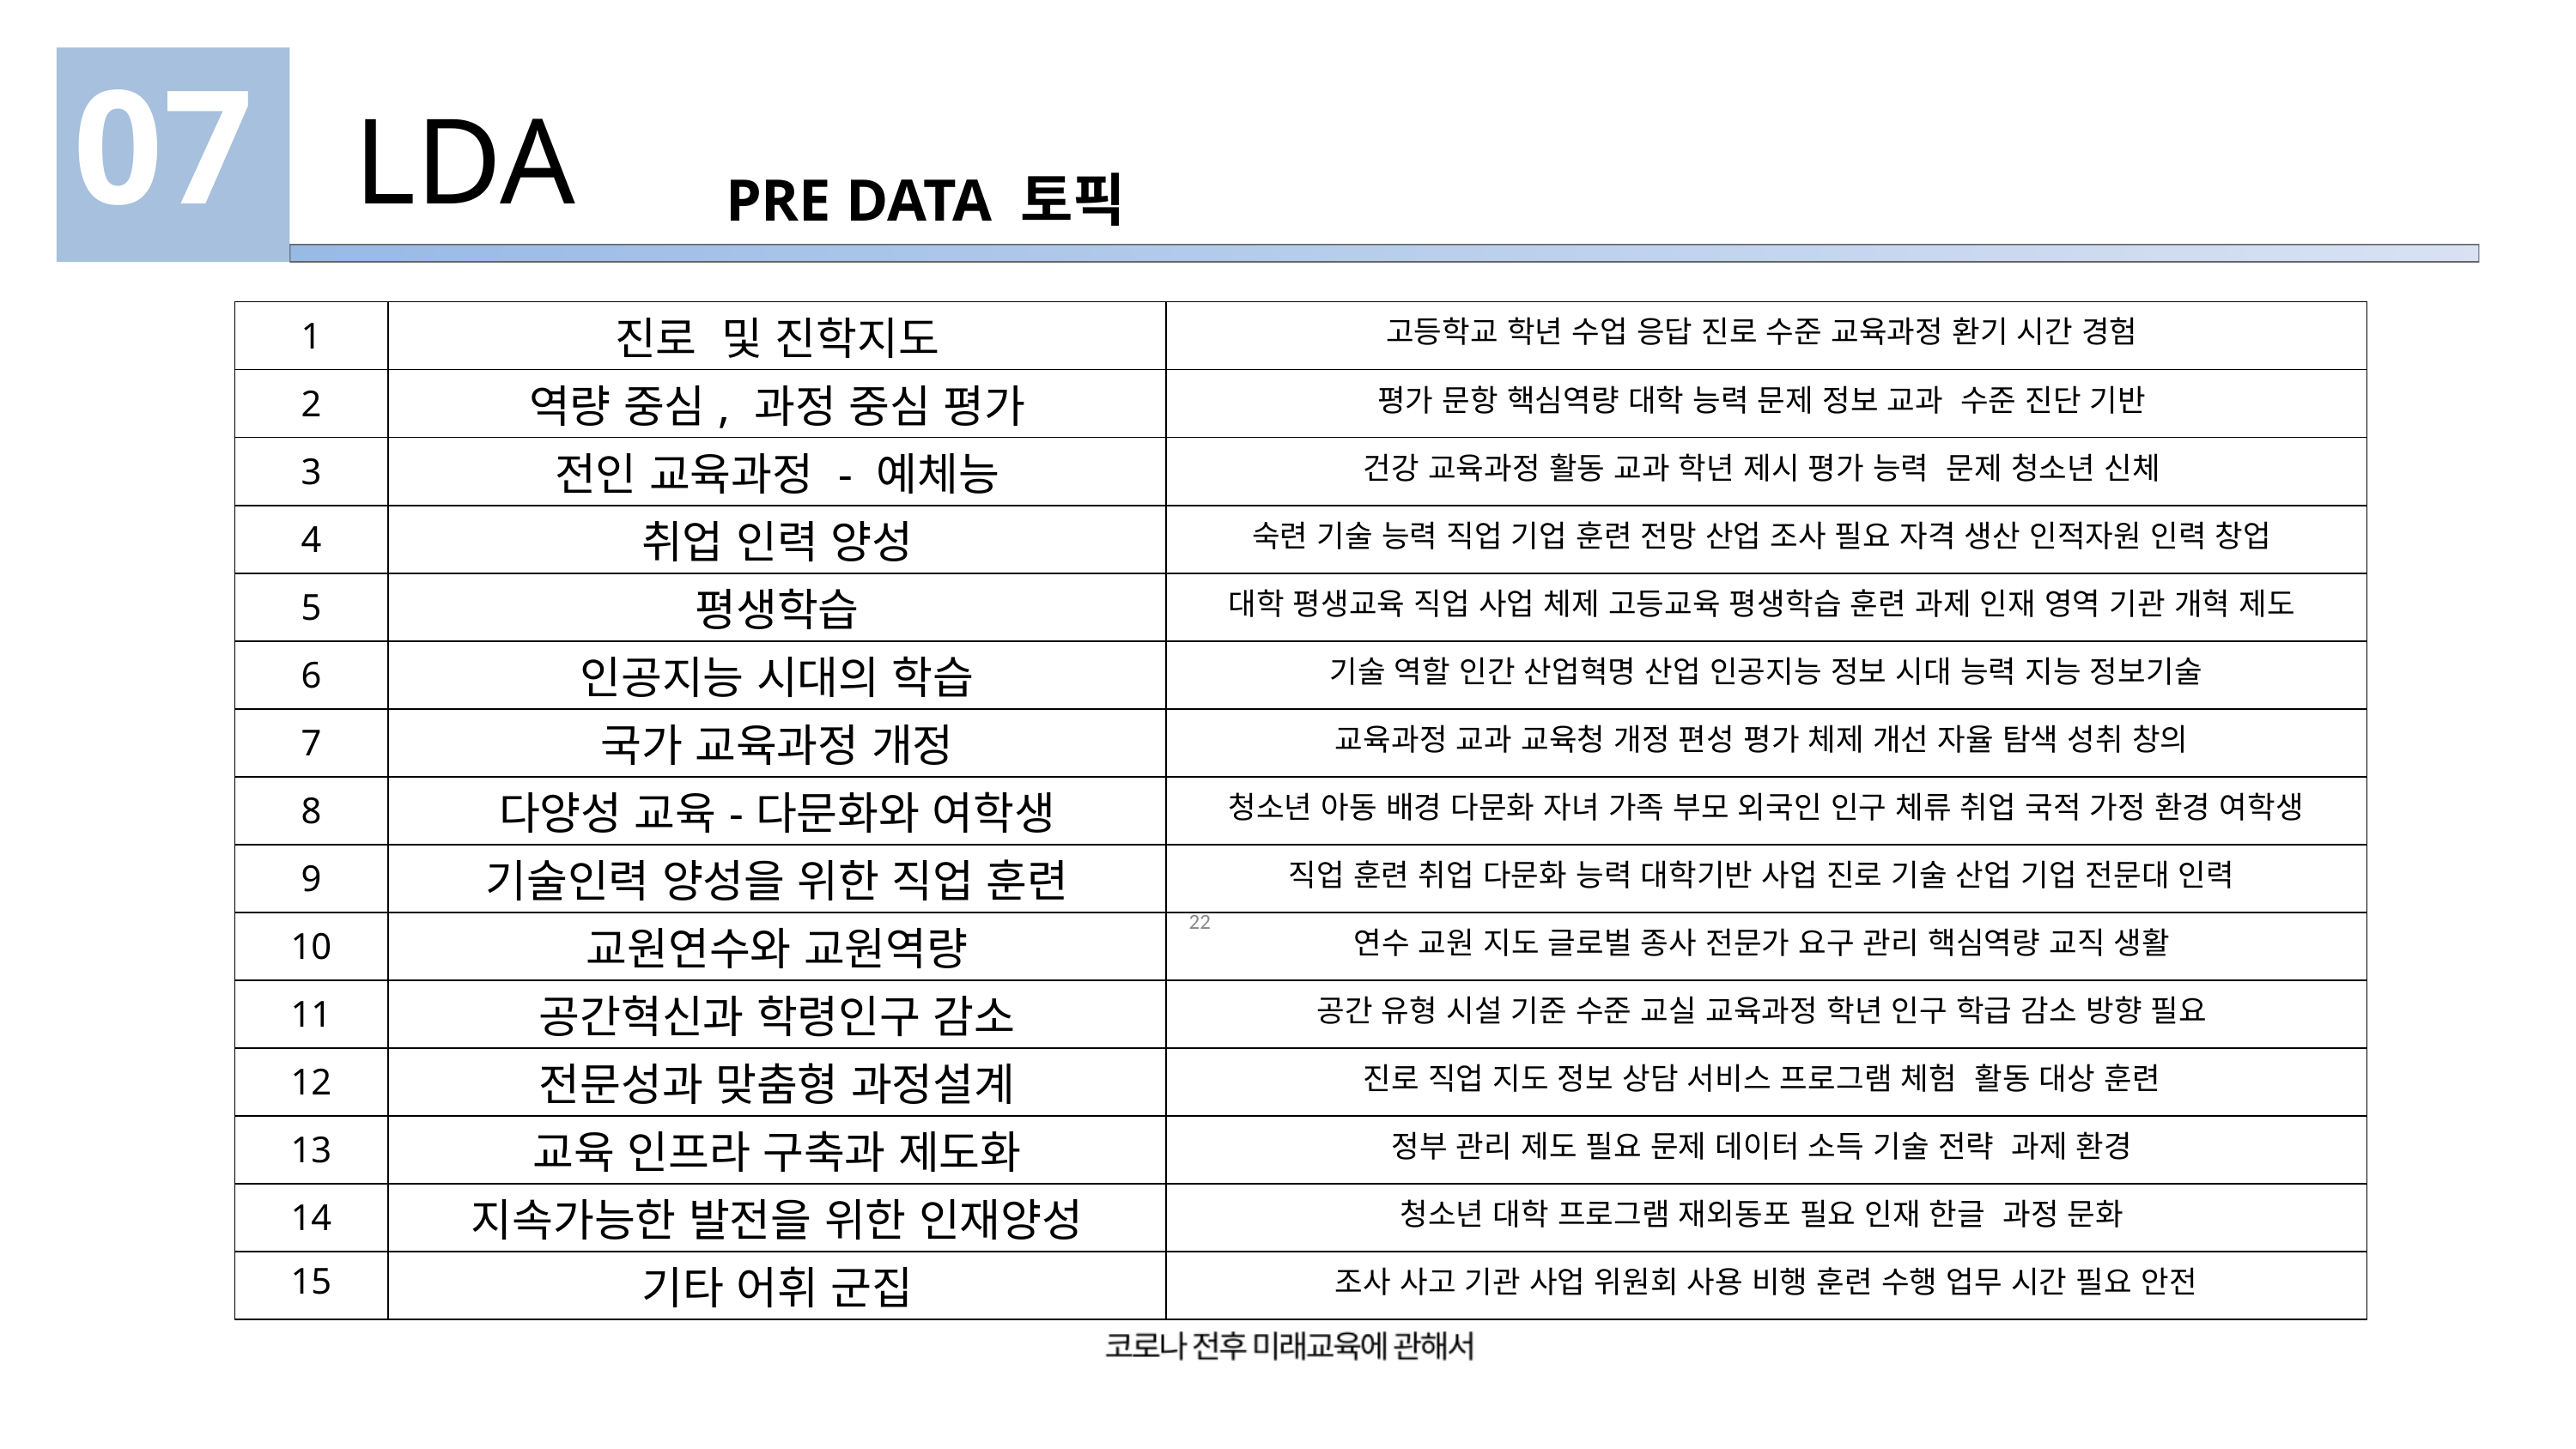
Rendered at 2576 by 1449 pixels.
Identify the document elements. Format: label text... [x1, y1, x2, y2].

table_cell 9 [235, 846, 387, 912]
table_cell 공간혁신과 학령인구 감소 [389, 981, 1165, 1047]
slide_number 22 [922, 894, 1224, 947]
table_cell 14 [235, 1185, 387, 1251]
table_cell 4 [235, 506, 387, 573]
table_cell 2 [235, 370, 387, 437]
table_cell 진로 직업 지도 정보 상담 서비스 프로그램 체험 활동 대상 훈련 [1167, 1049, 2366, 1115]
table_cell 대학 평생교육 직업 사업 체제 고등교육 평생학습 훈련 과제 인재 영역 기관 개혁 제도 [1167, 574, 2366, 640]
table_cell 국가 교육과정 개정 [389, 710, 1165, 776]
table_cell 13 [235, 1117, 387, 1183]
table_cell 기술인력 양성을 위한 직업 훈련 [389, 846, 1165, 912]
table_header 진로 및 진학지도 [389, 302, 1165, 369]
table_cell 평가 문항 핵심역량 대학 능력 문제 정보 교과 수준 진단 기반 [1167, 370, 2366, 437]
table_cell 다양성 교육-다문화와 여학생 [389, 778, 1165, 844]
table_cell 교원연수와 교원역량 [389, 913, 1165, 979]
table_cell 기타 어휘 군집 [389, 1252, 1165, 1319]
table_cell 교육 인프라 구축과 제도화 [389, 1117, 1165, 1183]
table_cell 청소년 대학 프로그램 재외동포 필요 인재 한글 과정 문화 [1167, 1185, 2366, 1251]
table_cell 기술 역할 인간 산업혁명 산업 인공지능 정보 시대 능력 지능 정보기술 [1167, 642, 2366, 708]
table_cell 5 [235, 574, 387, 640]
table_cell 정부 관리 제도 필요 문제 데이터 소득 기술 전략 과제 환경 [1167, 1117, 2366, 1183]
table_cell 지속가능한 발전을 위한 인재양성 [389, 1185, 1165, 1251]
table_cell 8 [235, 778, 387, 844]
table_header 고등학교 학년 수업 응답 진로 수준 교육과정 환기 시간 경험 [1167, 302, 2366, 369]
table_cell 3 [235, 438, 387, 505]
table_cell 직업 훈련 취업 다문화 능력 대학기반 사업 진로 기술 산업 기업 전문대 인력 [1167, 846, 2366, 912]
table_cell 15 [235, 1252, 387, 1319]
table_cell 청소년 아동 배경 다문화 자녀 가족 부모 외국인 인구 체류 취업 국적 가정 환경 여학생 [1167, 778, 2366, 844]
table_cell 숙련 기술 능력 직업 기업 훈련 전망 산업 조사 필요 자격 생산 인적자원 인력 창업 [1167, 506, 2366, 573]
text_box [56, 39, 2480, 263]
table_cell 공간 유형 시설 기준 수준 교실 교육과정 학년 인구 학급 감소 방향 필요 [1167, 981, 2366, 1047]
table_cell 인공지능 시대의 학습 [389, 642, 1165, 708]
table_cell 10 [235, 913, 387, 979]
table_cell 건강 교육과정 활동 교과 학년 제시 평가 능력 문제 청소년 신체 [1167, 438, 2366, 505]
table_cell 12 [235, 1049, 387, 1115]
table_cell 연수 교원 지도 글로벌 종사 전문가 요구 관리 핵심역량 교직 생활 [1167, 913, 2366, 979]
table_cell 평생학습 [389, 574, 1165, 640]
table_header 1 [235, 302, 387, 369]
table_cell 전문성과 맞춤형 과정설계 [389, 1049, 1165, 1115]
table_cell 6 [235, 642, 387, 708]
table_cell 취업 인력 양성 [389, 506, 1165, 573]
table_cell 교육과정 교과 교육청 개정 편성 평가 체제 개선 자율 탐색 성취 창의 [1167, 710, 2366, 776]
table_cell 역량 중심, 과정 중심 평가 [389, 370, 1165, 437]
table_cell 조사 사고 기관 사업 위원회 사용 비행 훈련 수행 업무 시간 필요 안전 [1167, 1252, 2366, 1319]
picture [557, 1319, 1488, 1383]
table_cell 7 [235, 710, 387, 776]
table_cell 전인 교육과정 - 예체능 [389, 438, 1165, 505]
table_cell 11 [235, 981, 387, 1047]
